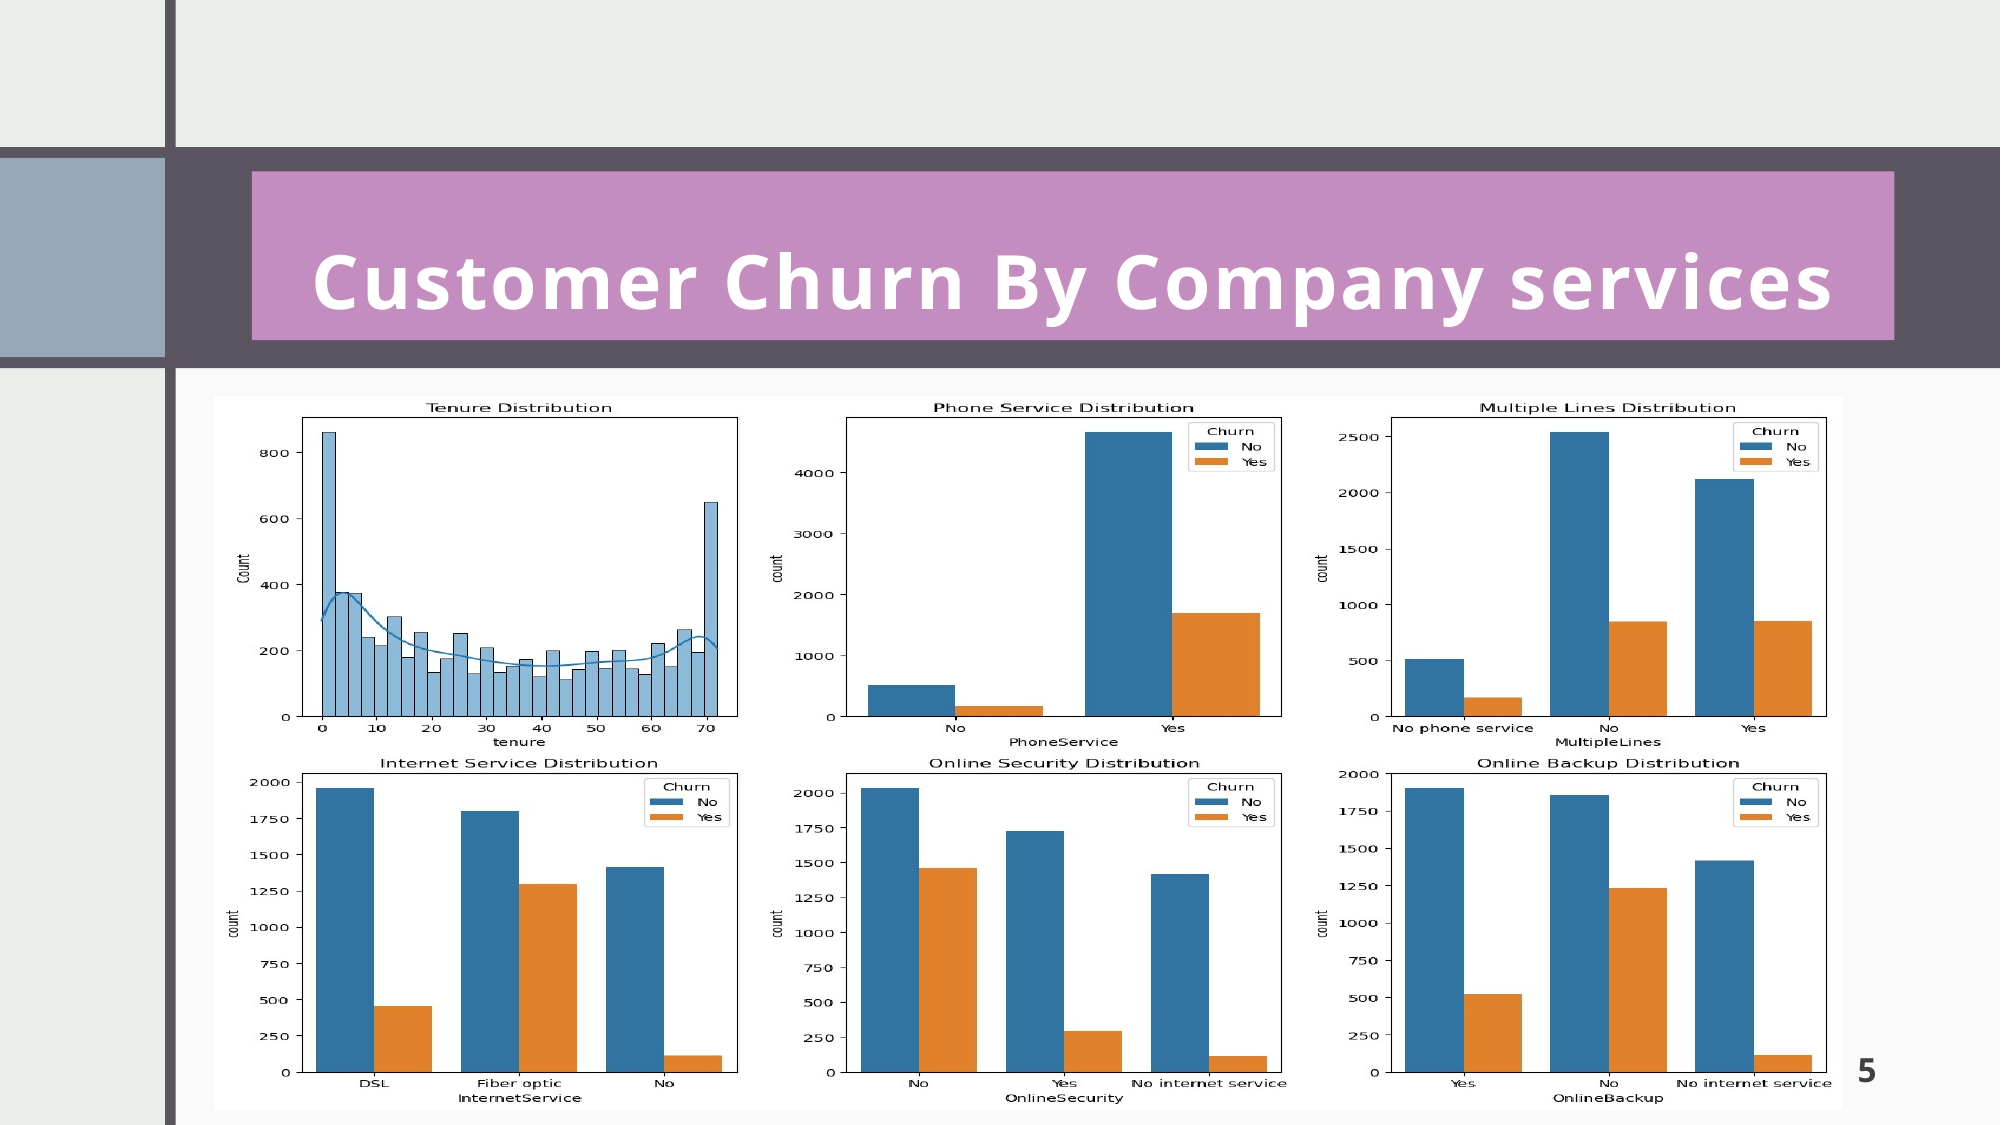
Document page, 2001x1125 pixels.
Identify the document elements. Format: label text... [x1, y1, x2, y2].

slide_number 5 [1844, 1035, 1895, 1110]
picture [214, 396, 1844, 1111]
title Customer Churn By Company services [251, 170, 1895, 341]
